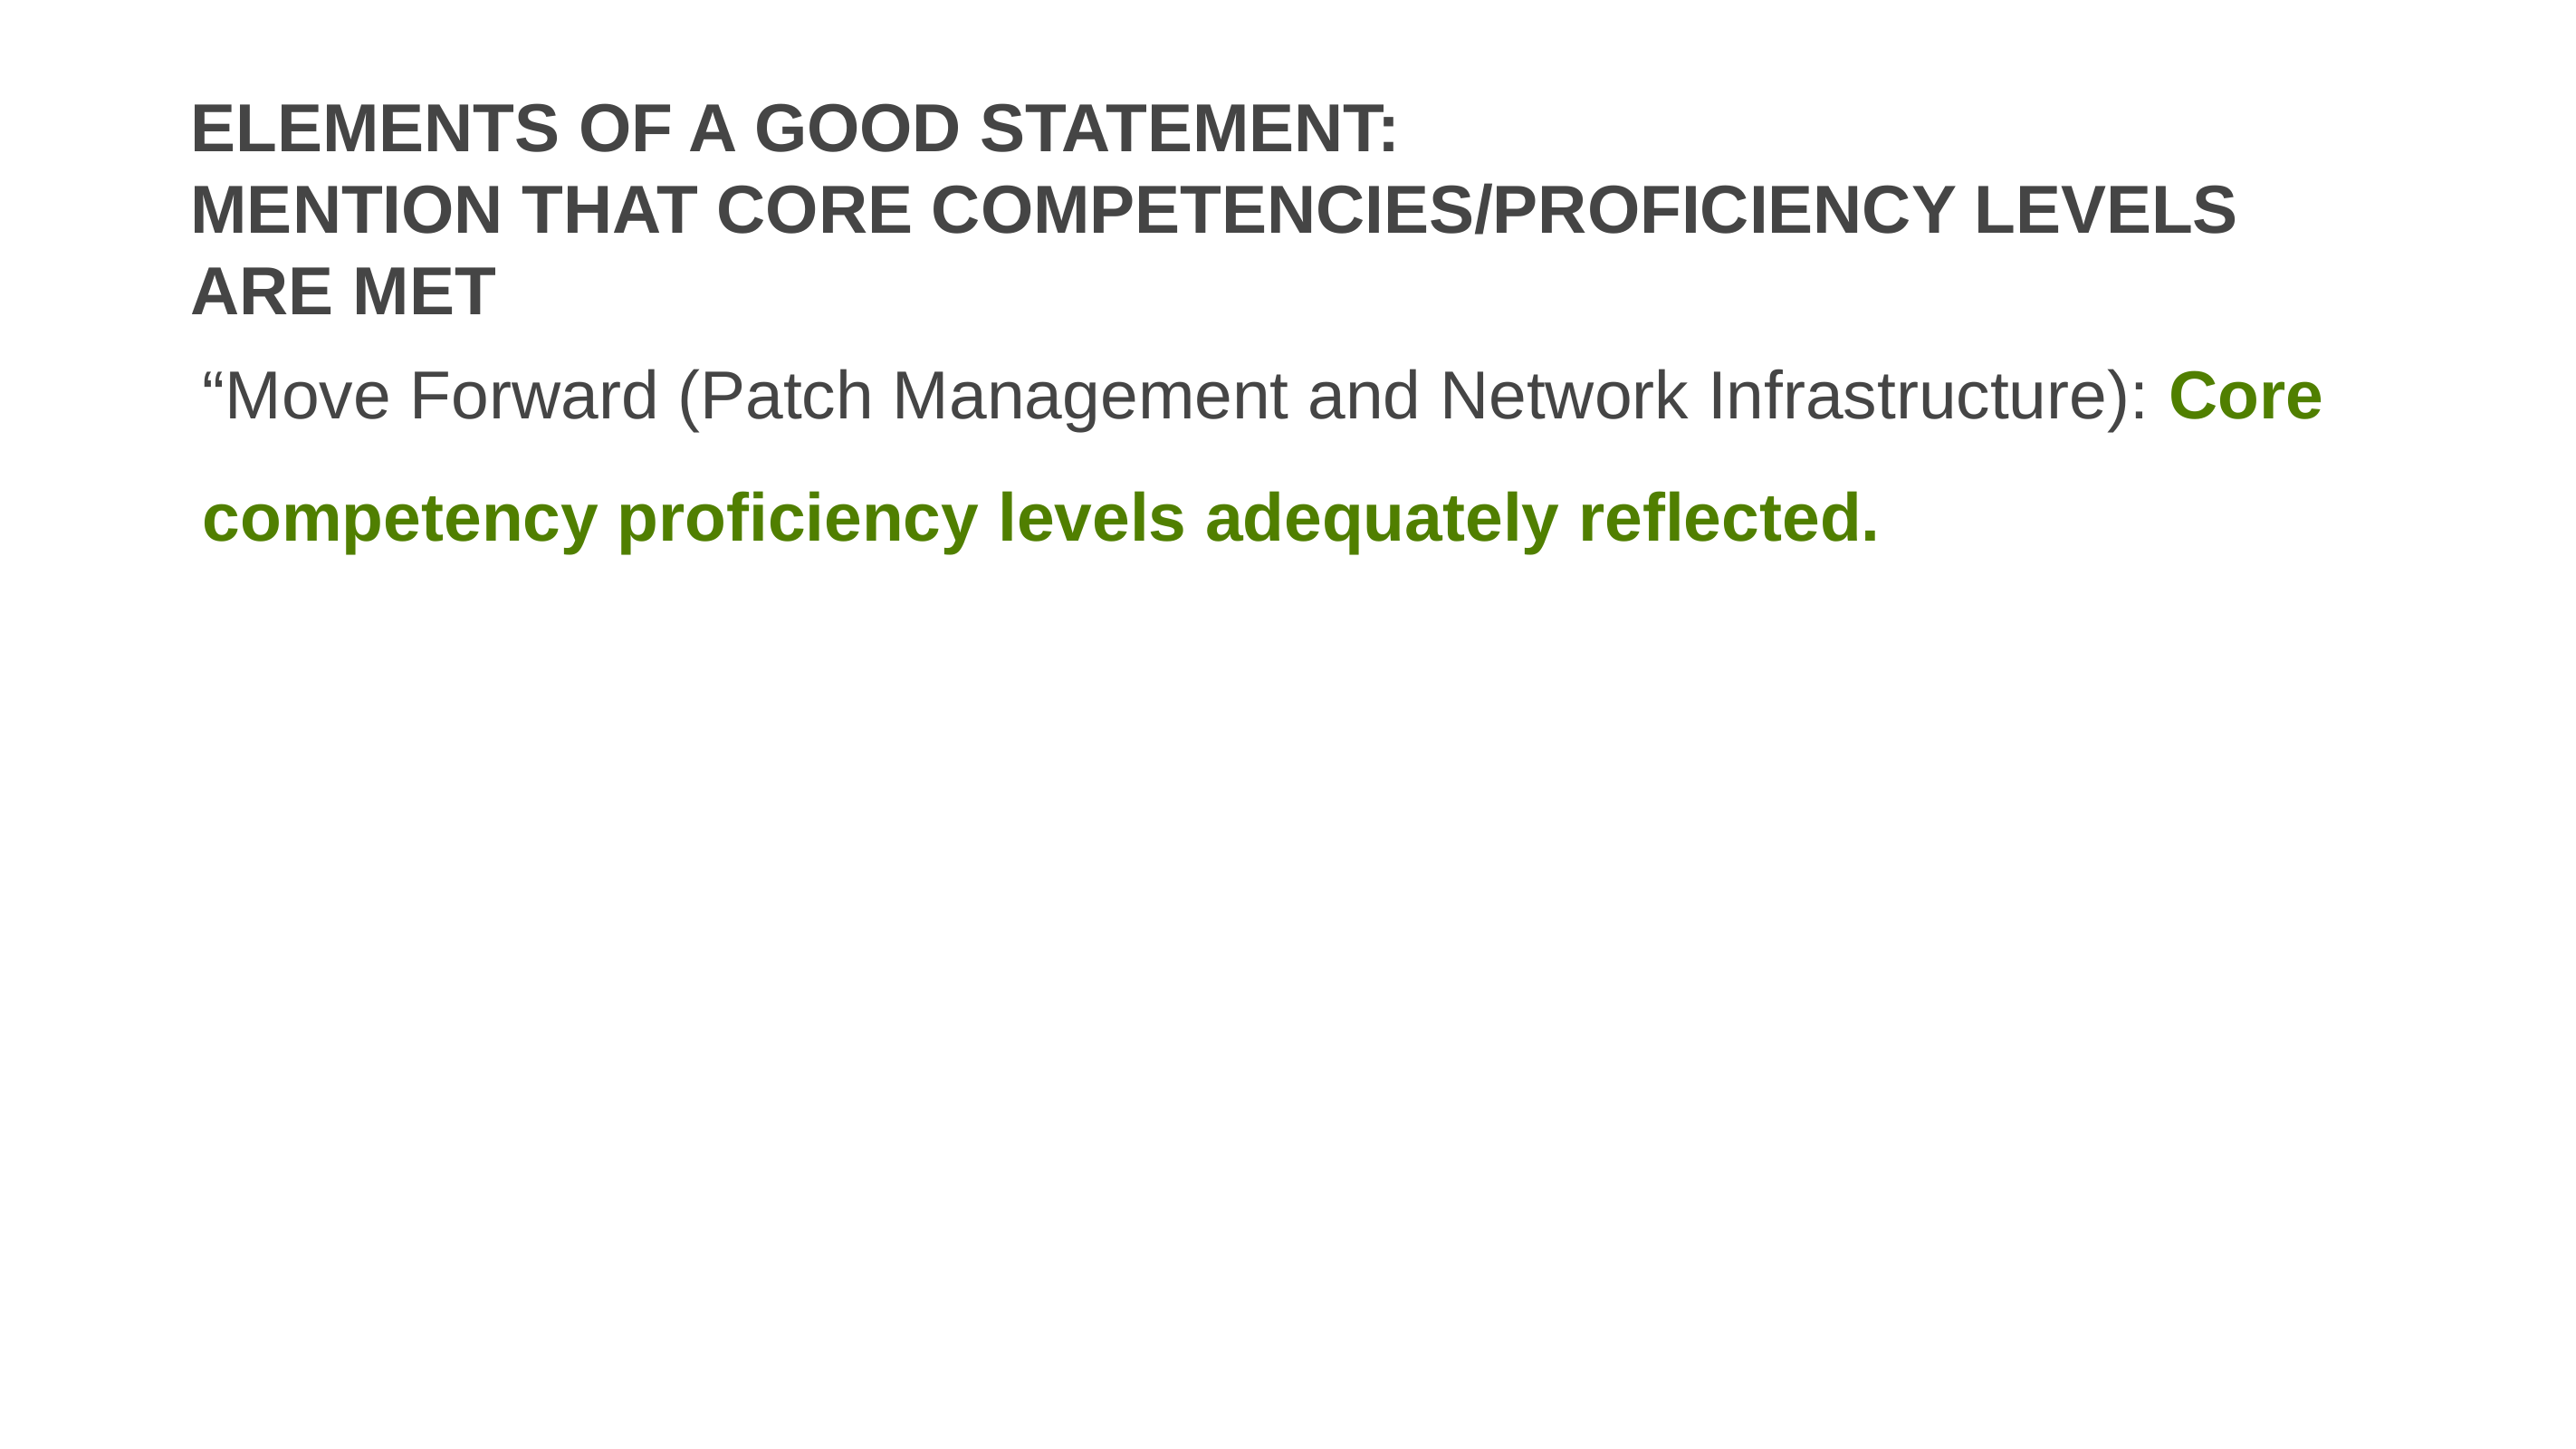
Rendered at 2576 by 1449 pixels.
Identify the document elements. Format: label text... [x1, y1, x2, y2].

title Elements of a good statement: mention that Core competencies/proficiency levels are met [177, 77, 2399, 269]
list “Move Forward (Patch Management and Network Infrastructure): Core competency proficiency levels adequately reflected. [177, 310, 2399, 1370]
